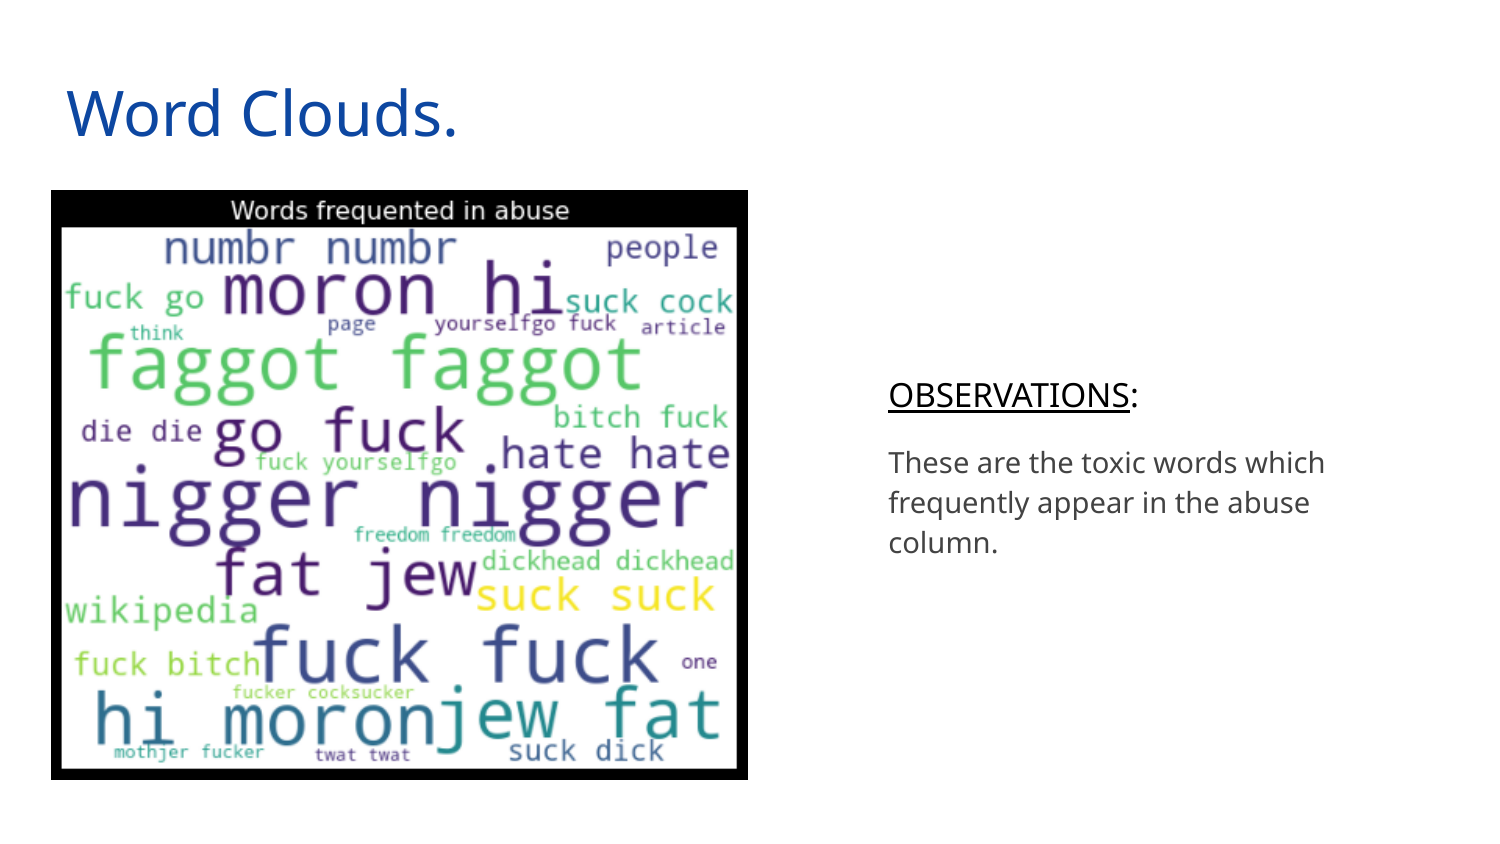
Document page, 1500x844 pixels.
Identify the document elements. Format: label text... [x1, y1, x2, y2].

picture [50, 190, 749, 780]
list OBSERVATIONS: These are the toxic words which frequently appear in the abuse column. [873, 211, 1352, 717]
title Word Clouds. [51, 58, 1449, 230]
